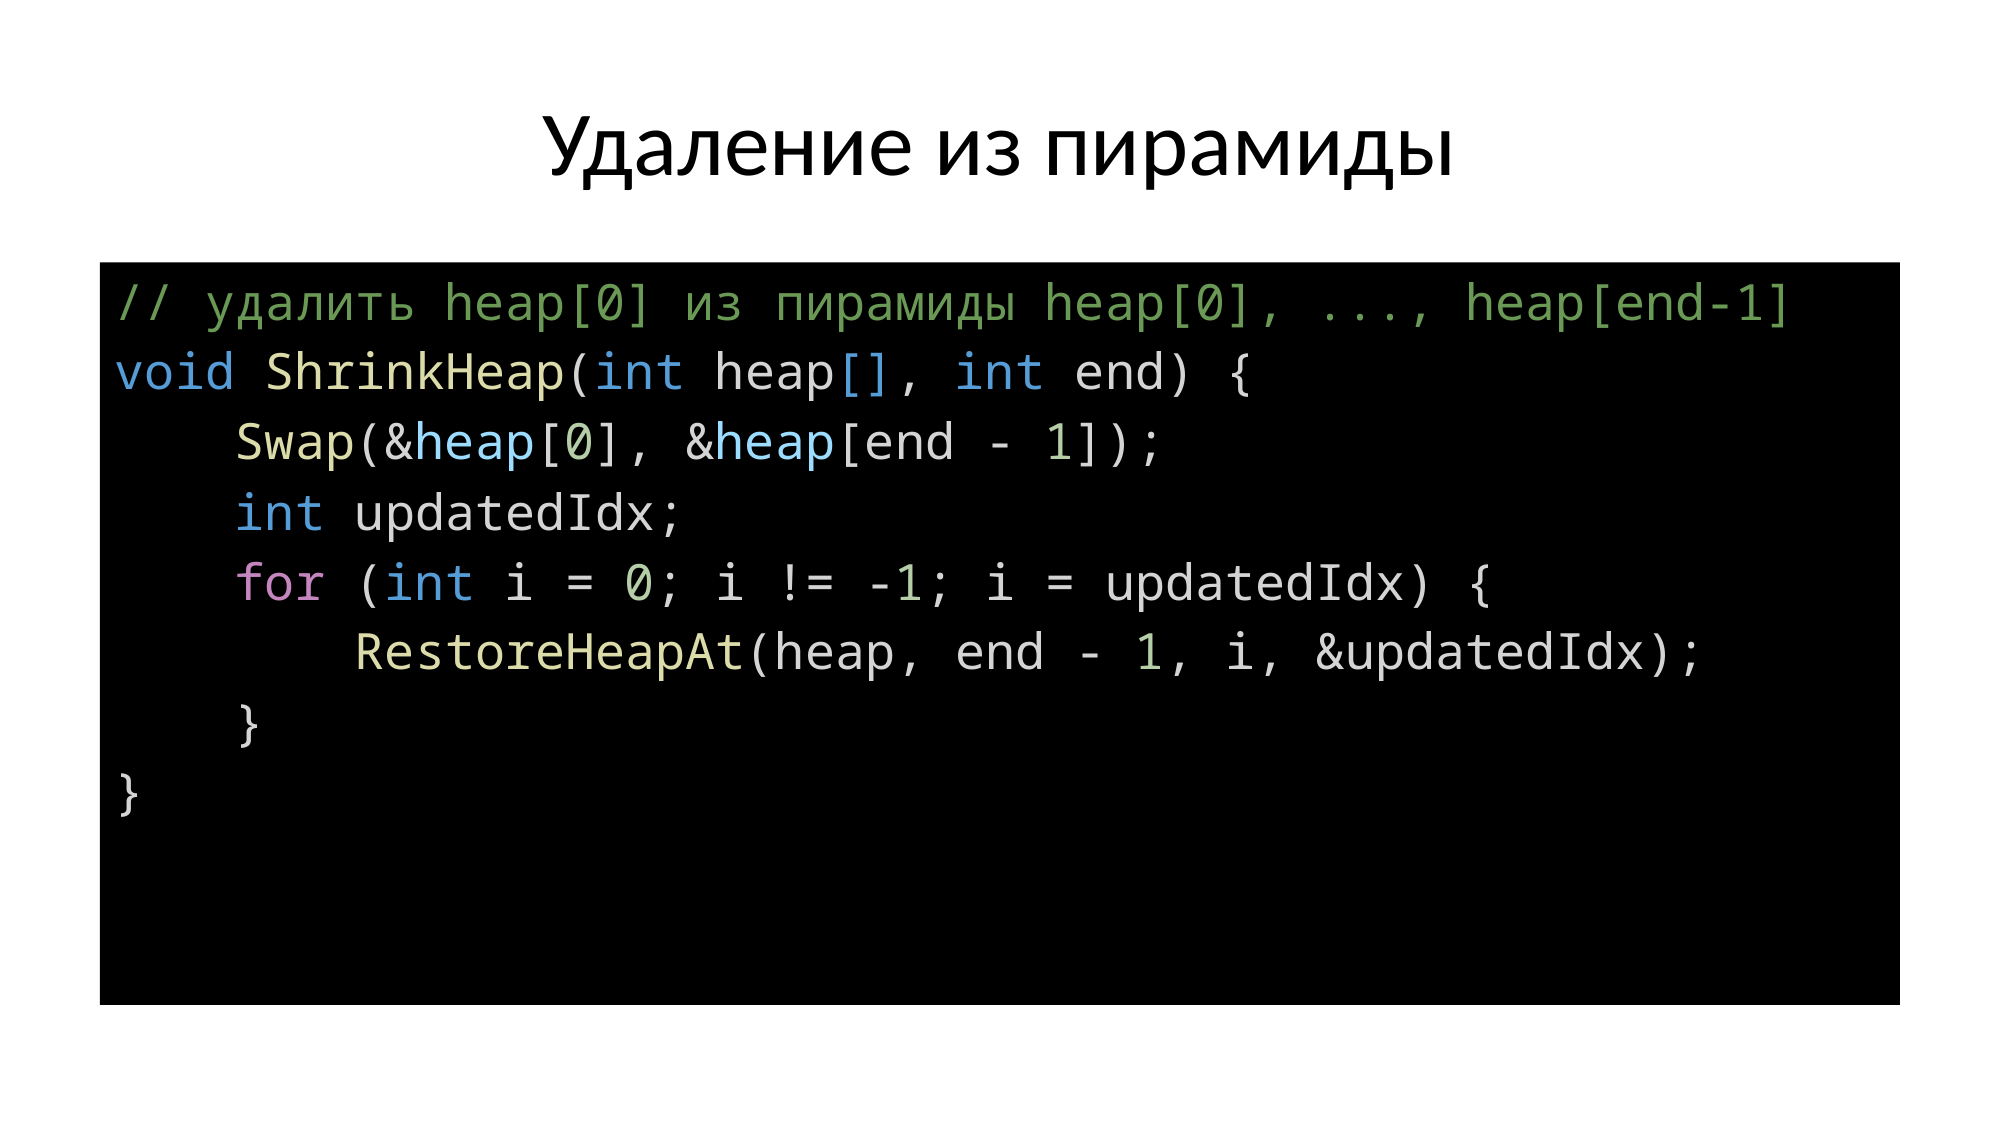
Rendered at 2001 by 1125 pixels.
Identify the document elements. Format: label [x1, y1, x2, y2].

title [99, 45, 1900, 233]
list [99, 262, 1900, 1005]
